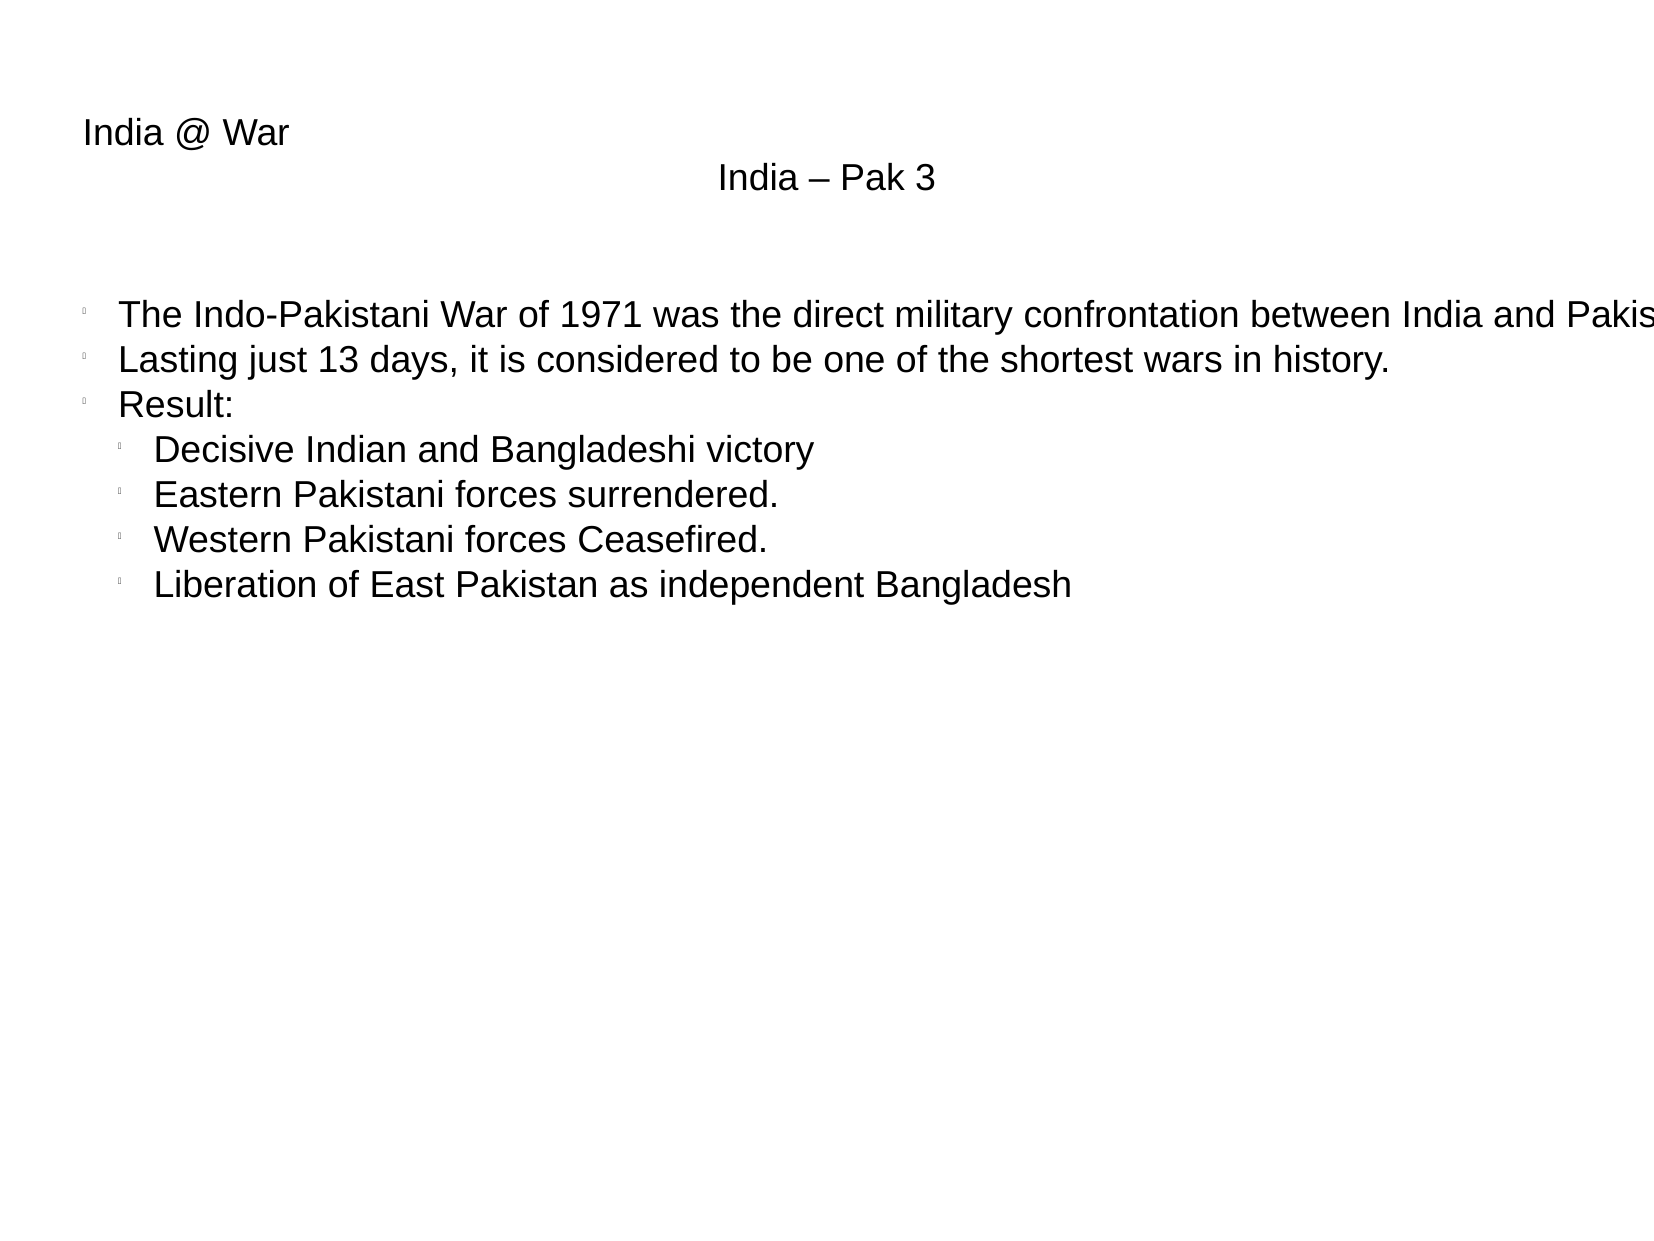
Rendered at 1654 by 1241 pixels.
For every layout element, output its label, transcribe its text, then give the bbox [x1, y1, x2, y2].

text_box The Indo-Pakistani War of 1971 was the direct military confrontation between India and Pakistan during the Bangladesh Liberation War in 1971 Lasting just 13 days, it is considered to be one of the shortest wars in history. Result: Decisive Indian and Bangladeshi victory Eastern Pakistani forces surrendered. Western Pakistani forces Ceasefired. Liberation of East Pakistan as independent Bangladesh [82, 290, 1571, 1010]
text_box India @ War India – Pak 3 [82, 49, 1571, 257]
